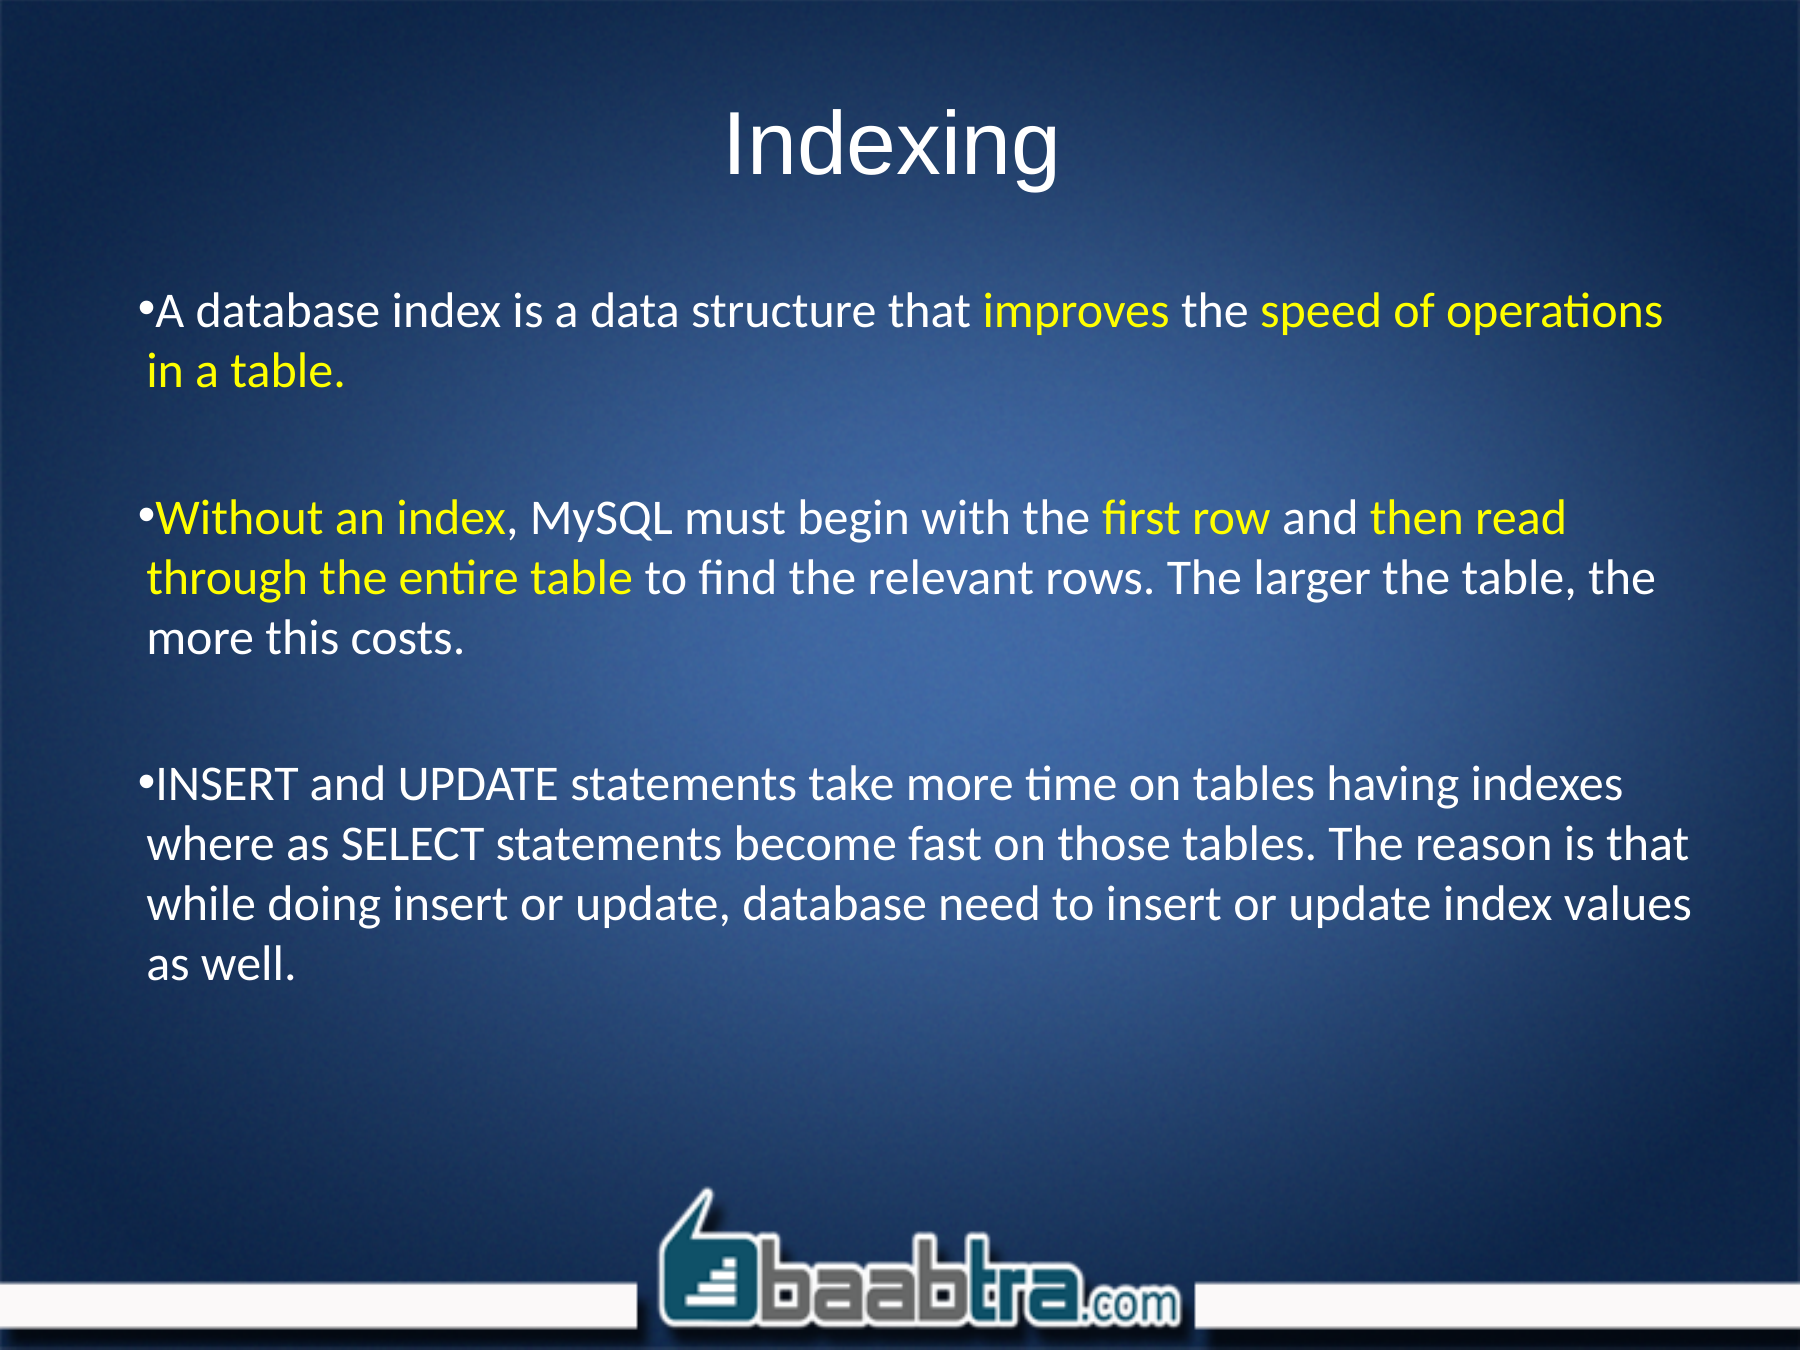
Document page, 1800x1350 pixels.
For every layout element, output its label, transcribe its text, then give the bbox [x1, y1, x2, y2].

picture [0, 0, 1800, 1350]
title Indexing [75, 45, 1709, 233]
text_box A database index is a data structure that improves the speed of operations in a table. Without an index, MySQL must begin with the first row and then read through the entire table to find the relevant rows. The larger the table, the more this costs. INSERT and UPDATE statements take more time on tables having indexes where as SELECT statements become fast on those tables. The reason is that while doing insert or update, database need to insert or update index values as well. [74, 262, 1709, 1125]
